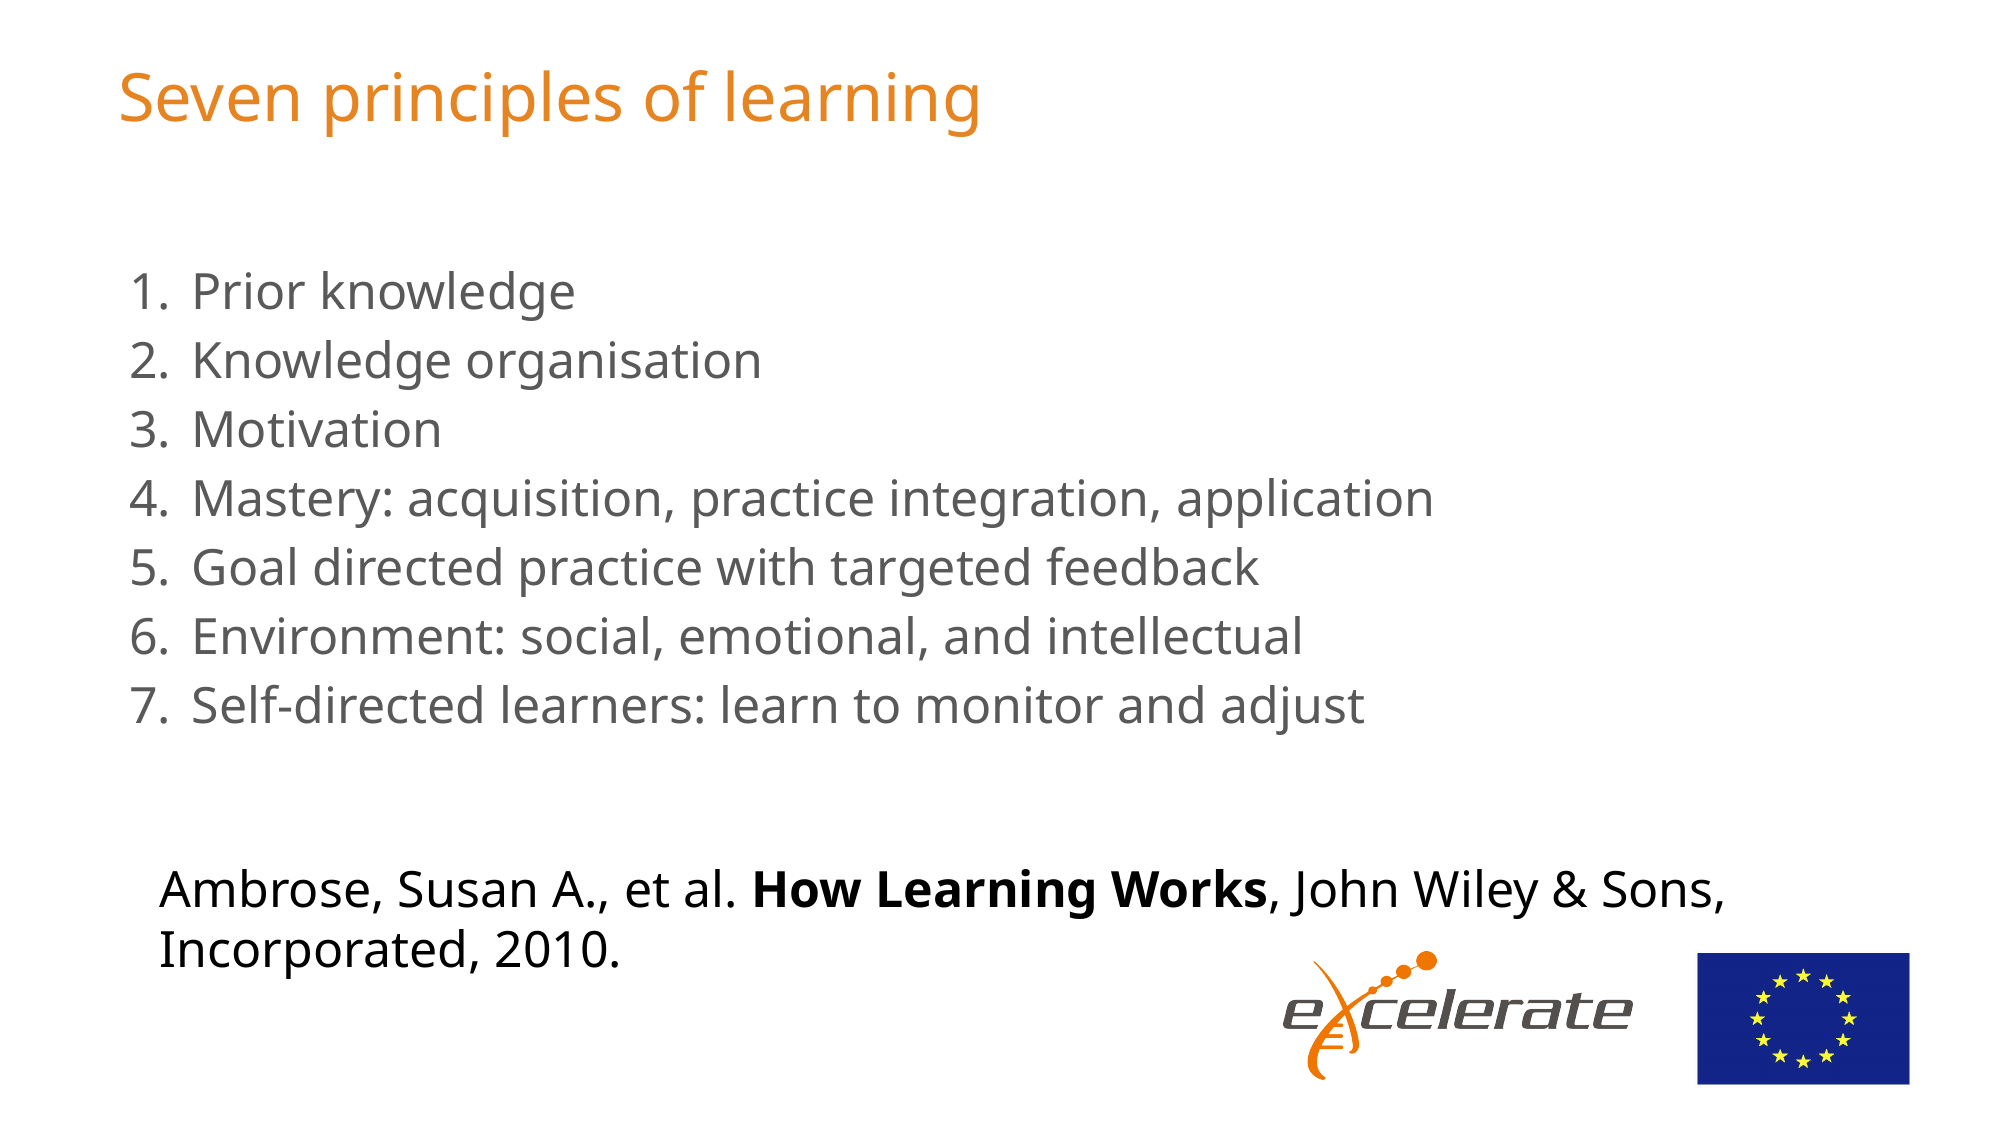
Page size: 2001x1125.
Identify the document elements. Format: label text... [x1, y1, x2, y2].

picture [1283, 965, 1633, 1080]
text_box Ambrose, Susan A., et al. How Learning Works, John Wiley & Sons, Incorporated, 2010. [144, 842, 1771, 941]
list Prior knowledge Knowledge organisation Motivation Mastery: acquisition, practice integration, application Goal directed practice with targeted feedback Environment: social, emotional, and intellectual Self-directed learners: learn to monitor and adjust [116, 250, 1900, 965]
title Seven principles of learning [118, 54, 1902, 138]
picture [1693, 949, 1913, 1088]
